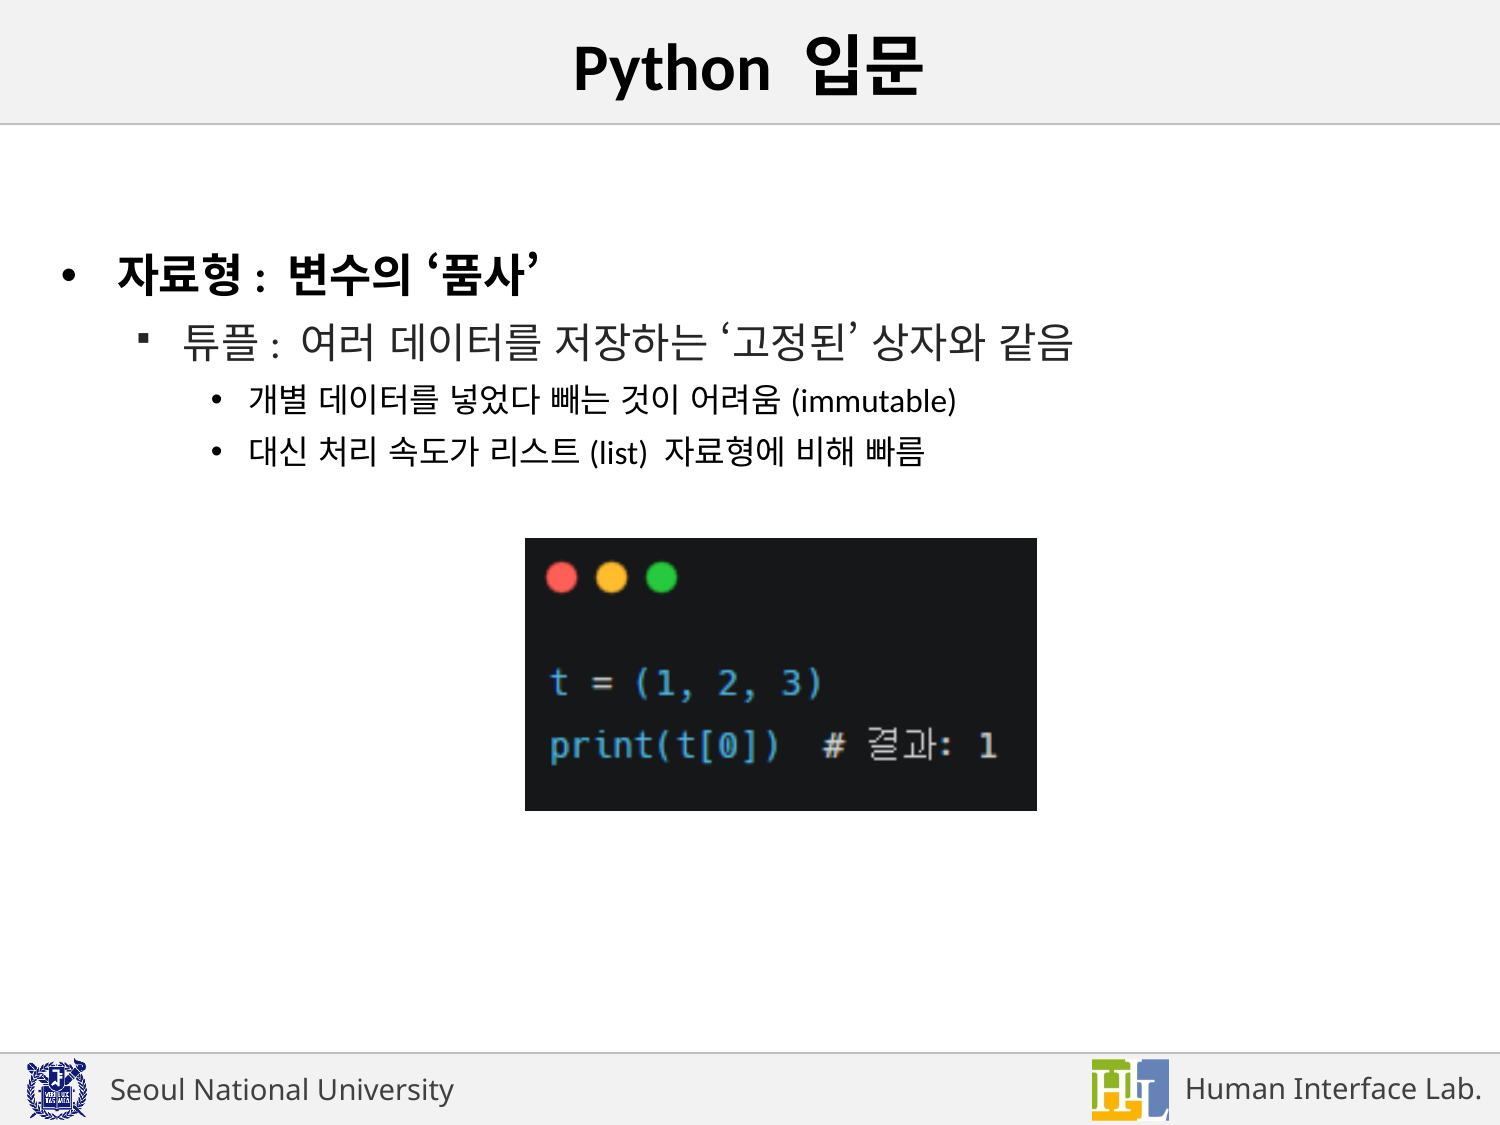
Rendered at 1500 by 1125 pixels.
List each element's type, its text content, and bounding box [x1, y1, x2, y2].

list 자료형: 변수의 ‘품사’ 튜플: 여러 데이터를 저장하는 ‘고정된’ 상자와 같음 개별 데이터를 넣었다 빼는 것이 어려움(immutable) 대신 처리 속도가 리스트(list) 자료형에 비해 빠름 [45, 231, 1450, 787]
picture [525, 538, 1037, 811]
picture [25, 1058, 88, 1120]
picture [1092, 1059, 1169, 1121]
title Python 입문 [75, 13, 1425, 114]
